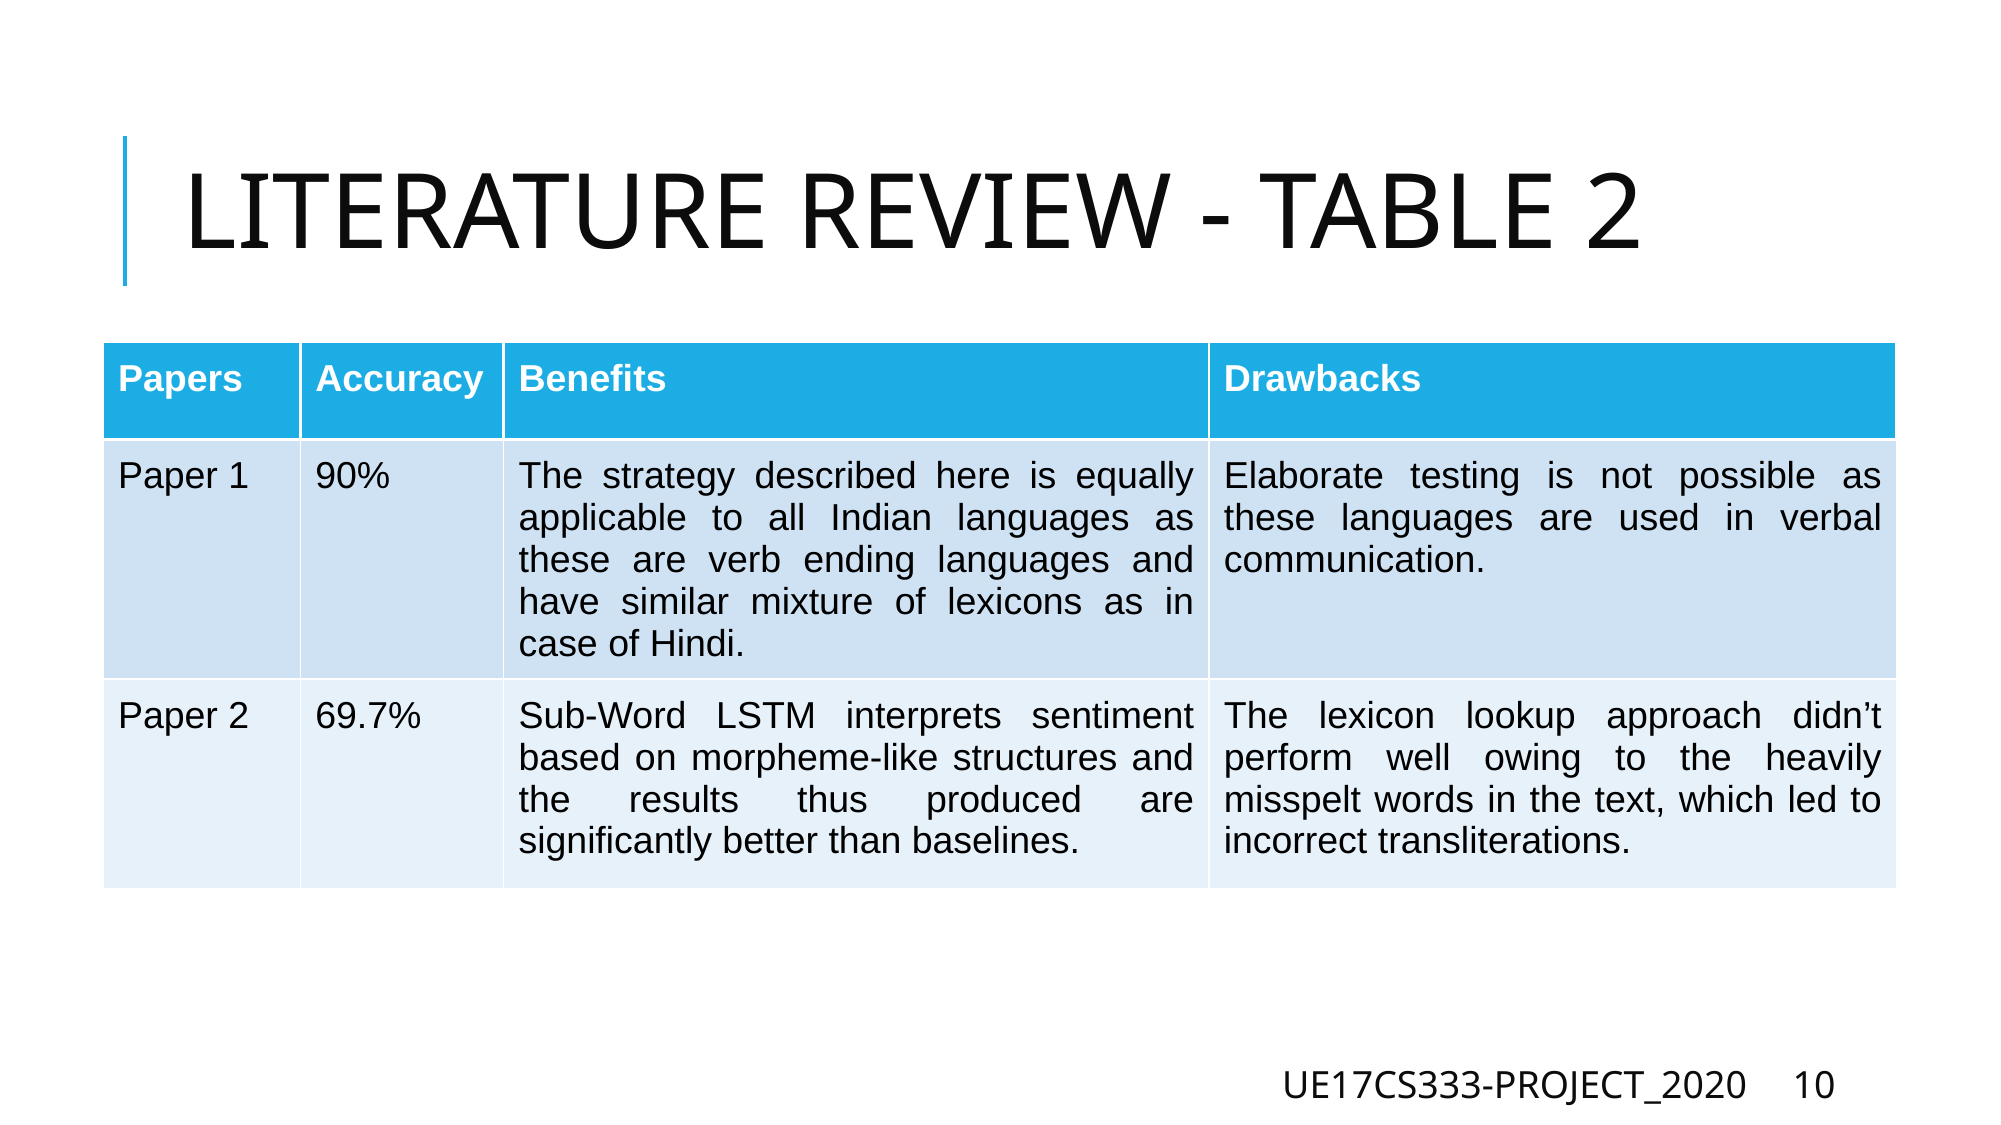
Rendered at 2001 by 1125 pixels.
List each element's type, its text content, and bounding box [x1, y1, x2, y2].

table_cell 69.7% [301, 680, 503, 888]
table_cell Paper 1 [104, 441, 300, 678]
table_cell Paper 2 [104, 680, 300, 888]
table_header Papers [104, 343, 299, 438]
table_cell 90% [301, 441, 503, 678]
table_header Accuracy [302, 343, 502, 438]
slide_number 10 [1777, 1061, 1938, 1107]
table_cell Elaborate testing is not possible as these languages are used in verbal communication. [1210, 441, 1896, 678]
title LITERATURE REVIEW - TABLE 2 [168, 96, 1763, 341]
table_cell The lexicon lookup approach didn’t perform well owing to the heavily misspelt words in the text, which led to incorrect transliterations. [1210, 680, 1896, 888]
table_cell The strategy described here is equally applicable to all Indian languages as these are verb ending languages and have similar mixture of lexicons as in case of Hindi. [504, 441, 1208, 678]
table_header Drawbacks [1210, 343, 1895, 438]
table_cell Sub-Word LSTM interprets sentiment based on morpheme-like structures and the results thus produced are signiﬁcantly better than baselines. [504, 680, 1208, 888]
table_header Benefits [505, 343, 1208, 438]
footer UE17CS333-PROJECT_2020 [794, 1061, 1763, 1107]
